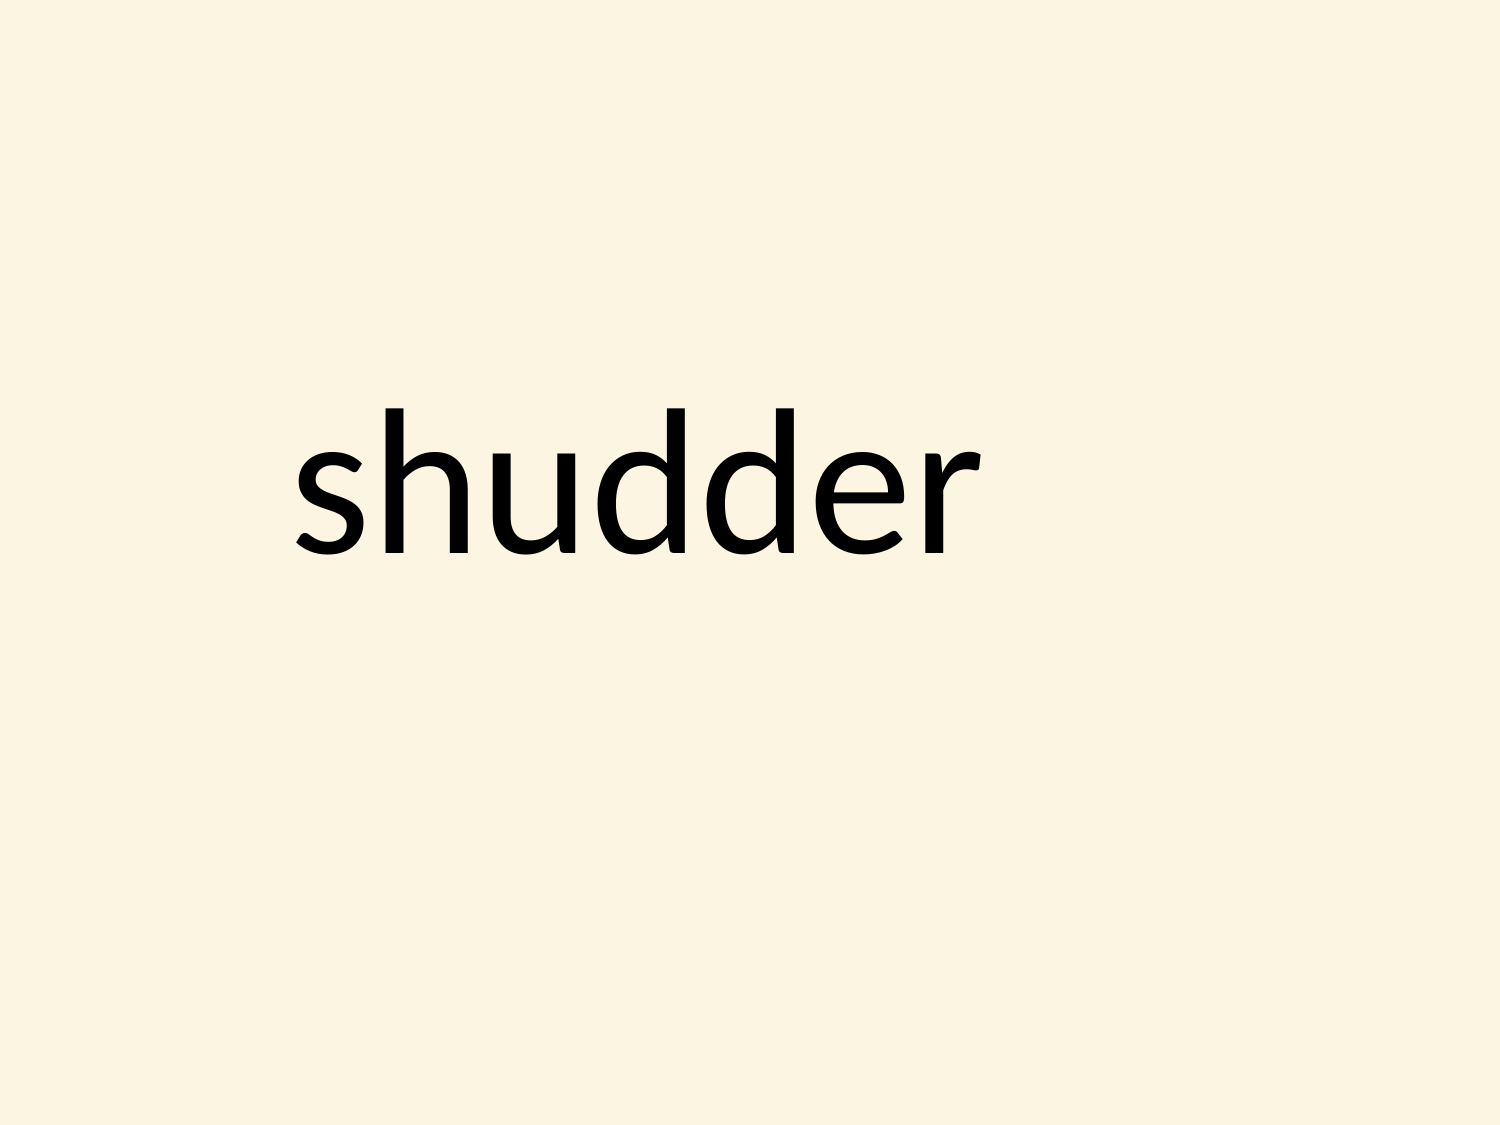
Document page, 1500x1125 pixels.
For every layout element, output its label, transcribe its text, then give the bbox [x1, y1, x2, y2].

title shudder [0, 349, 1276, 591]
